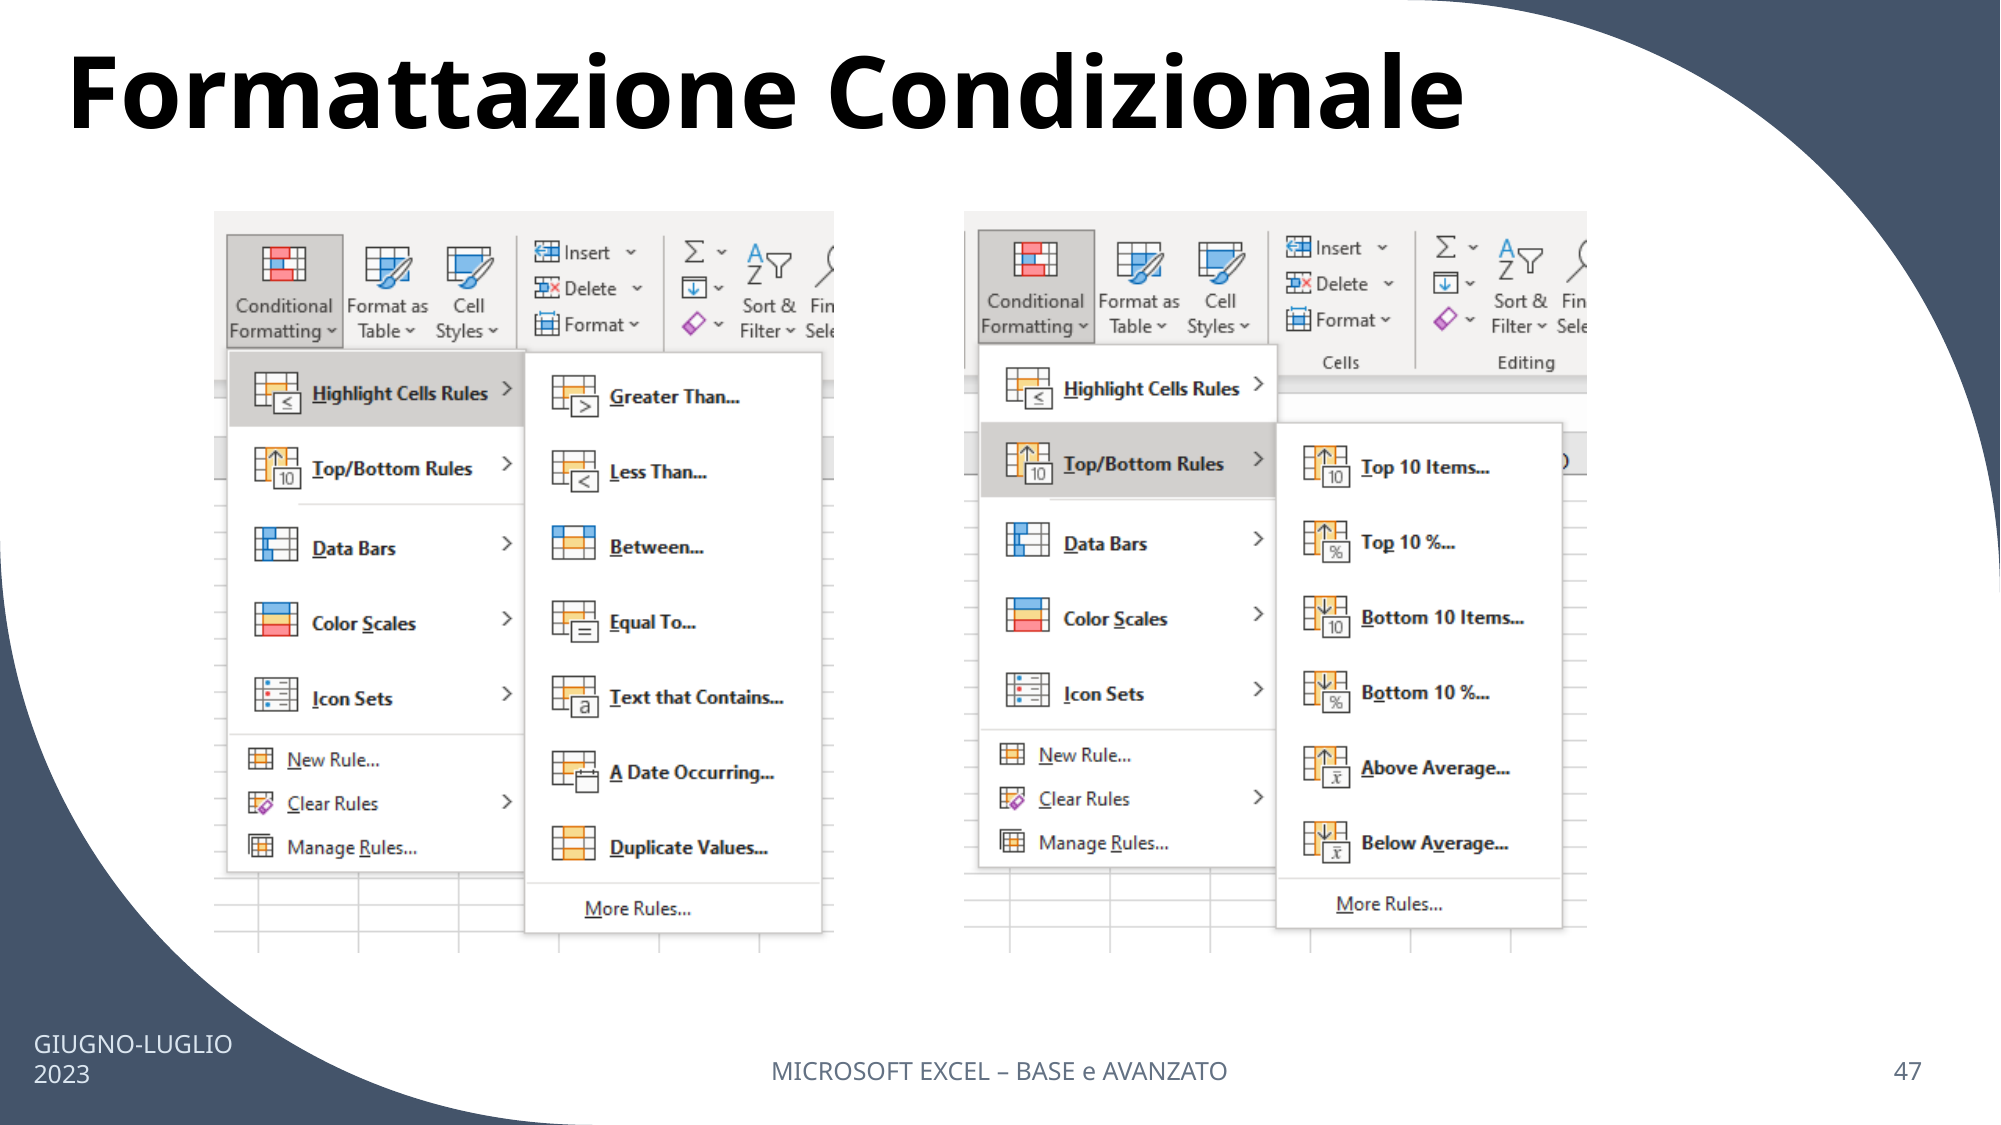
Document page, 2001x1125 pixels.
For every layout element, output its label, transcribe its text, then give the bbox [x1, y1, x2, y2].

picture [214, 211, 834, 953]
slide_number 47 [1665, 1042, 1938, 1103]
picture [964, 211, 1587, 953]
footer MICROSOFT EXCEL – BASE e AVANZATO [662, 1042, 1338, 1103]
title Formattazione Condizionale [50, 0, 1722, 158]
slide_number GIUGNO-LUGLIO 2023 [18, 1028, 298, 1089]
